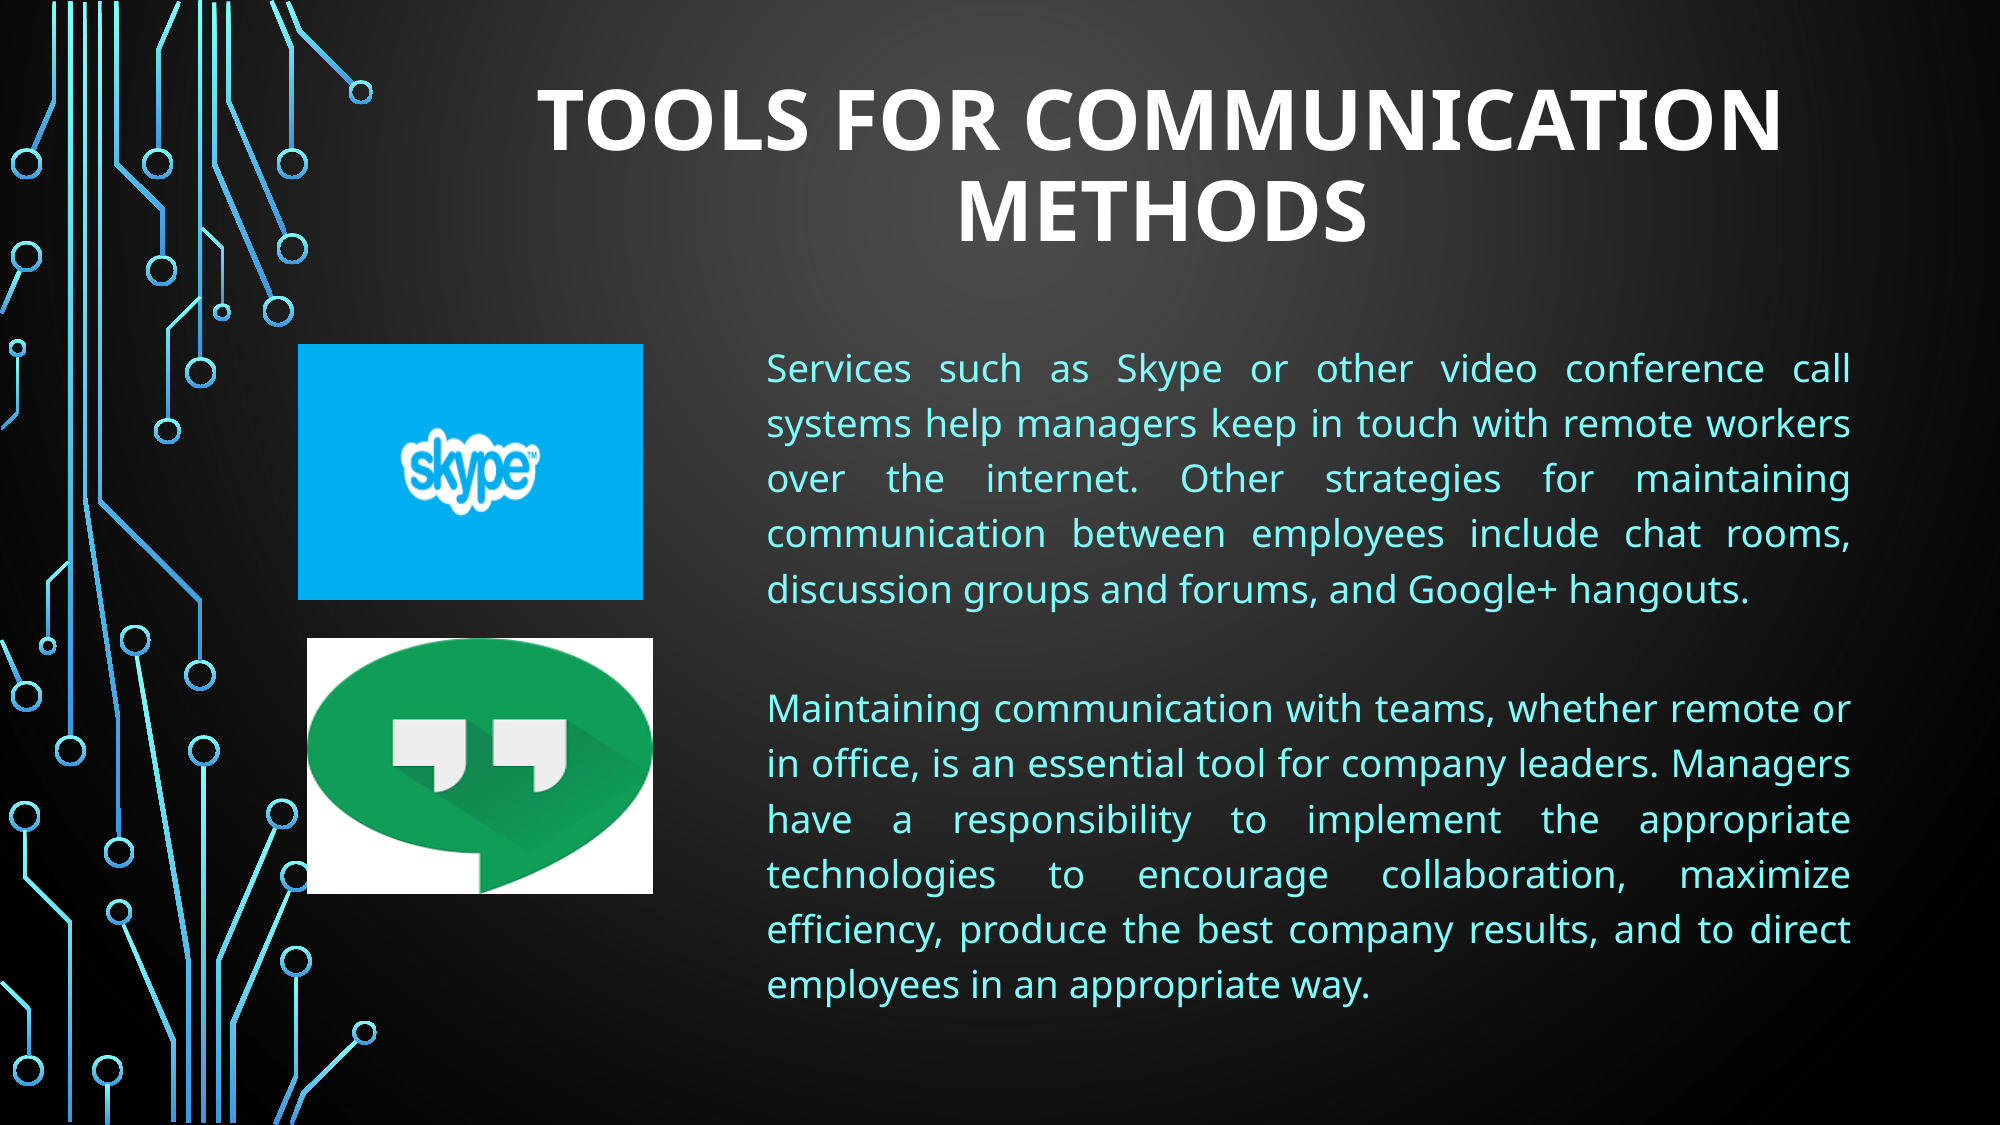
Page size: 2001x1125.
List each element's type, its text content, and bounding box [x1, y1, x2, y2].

picture [0, 0, 2000, 1125]
picture [96, 1059, 120, 1082]
picture [15, 245, 38, 268]
picture [280, 152, 304, 176]
picture [356, 1024, 373, 1041]
subtitle Services such as Skype or other video conference call systems help managers keep in touch with remote workers over the internet. Other strategies for maintaining communication between employees include chat rooms, discussion groups and forums, and Google+ hangouts. Maintaining communication with teams, whether remote or in office, is an essential tool for company leaders. Managers have a responsibility to implement the appropriate technologies to encourage collaboration, maximize efficiency, produce the best company results, and to direct employees in an appropriate way. [751, 327, 1867, 1074]
picture [16, 1059, 40, 1082]
picture [15, 684, 38, 708]
title TOOLS FOR COMMUNICATION METHODS [440, 66, 1883, 368]
picture [284, 949, 308, 973]
